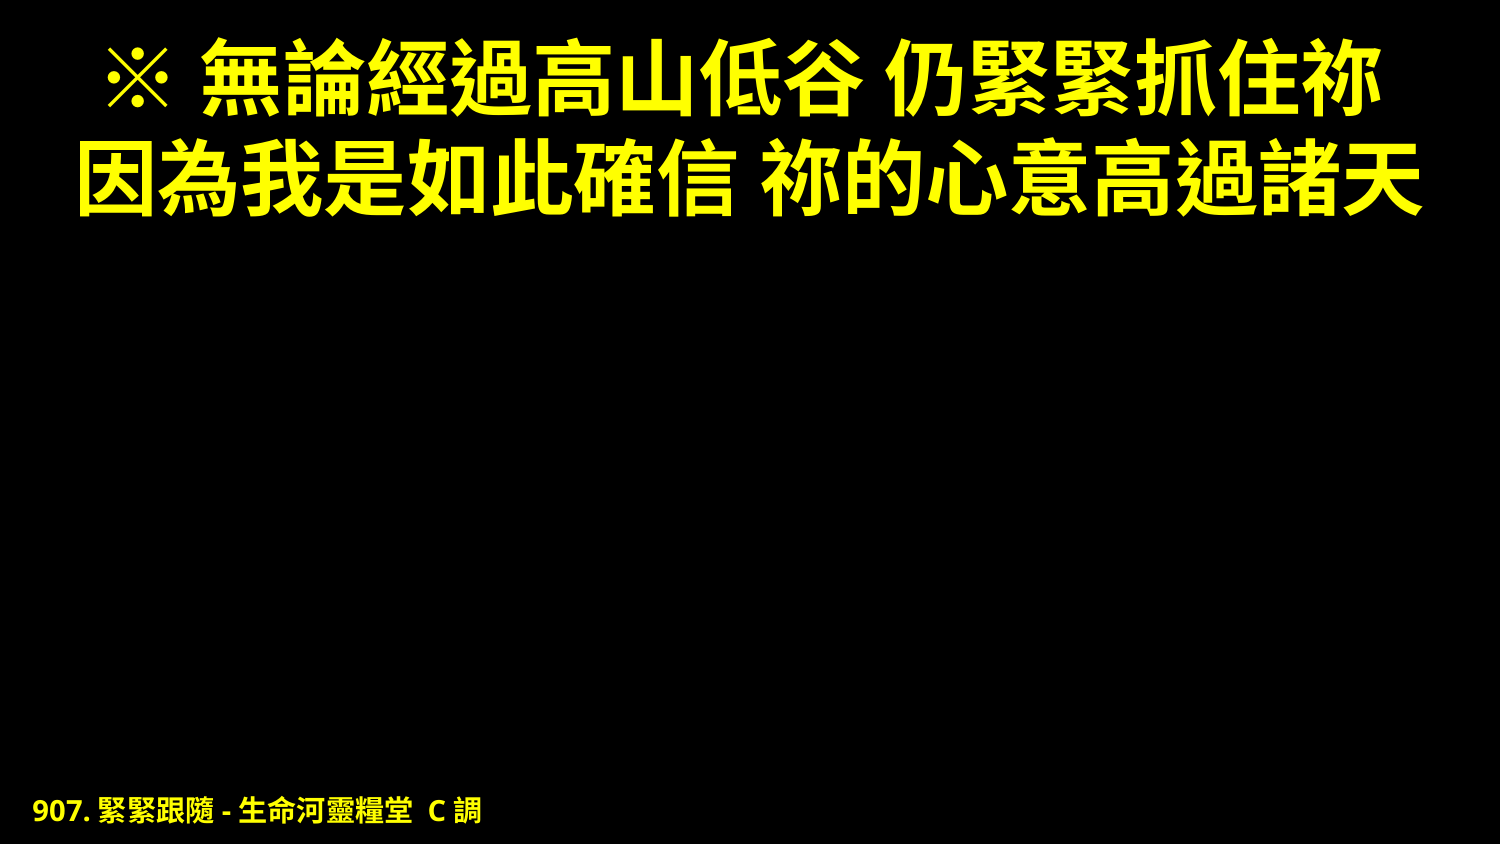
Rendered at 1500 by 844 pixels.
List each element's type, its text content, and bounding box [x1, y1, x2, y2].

title ※無論經過高山低谷 仍緊緊抓住祢 因為我是如此確信 祢的心意高過諸天 [0, 55, 1500, 197]
text_box 907.緊緊跟隨-生命河靈糧堂 C調 [17, 784, 774, 835]
